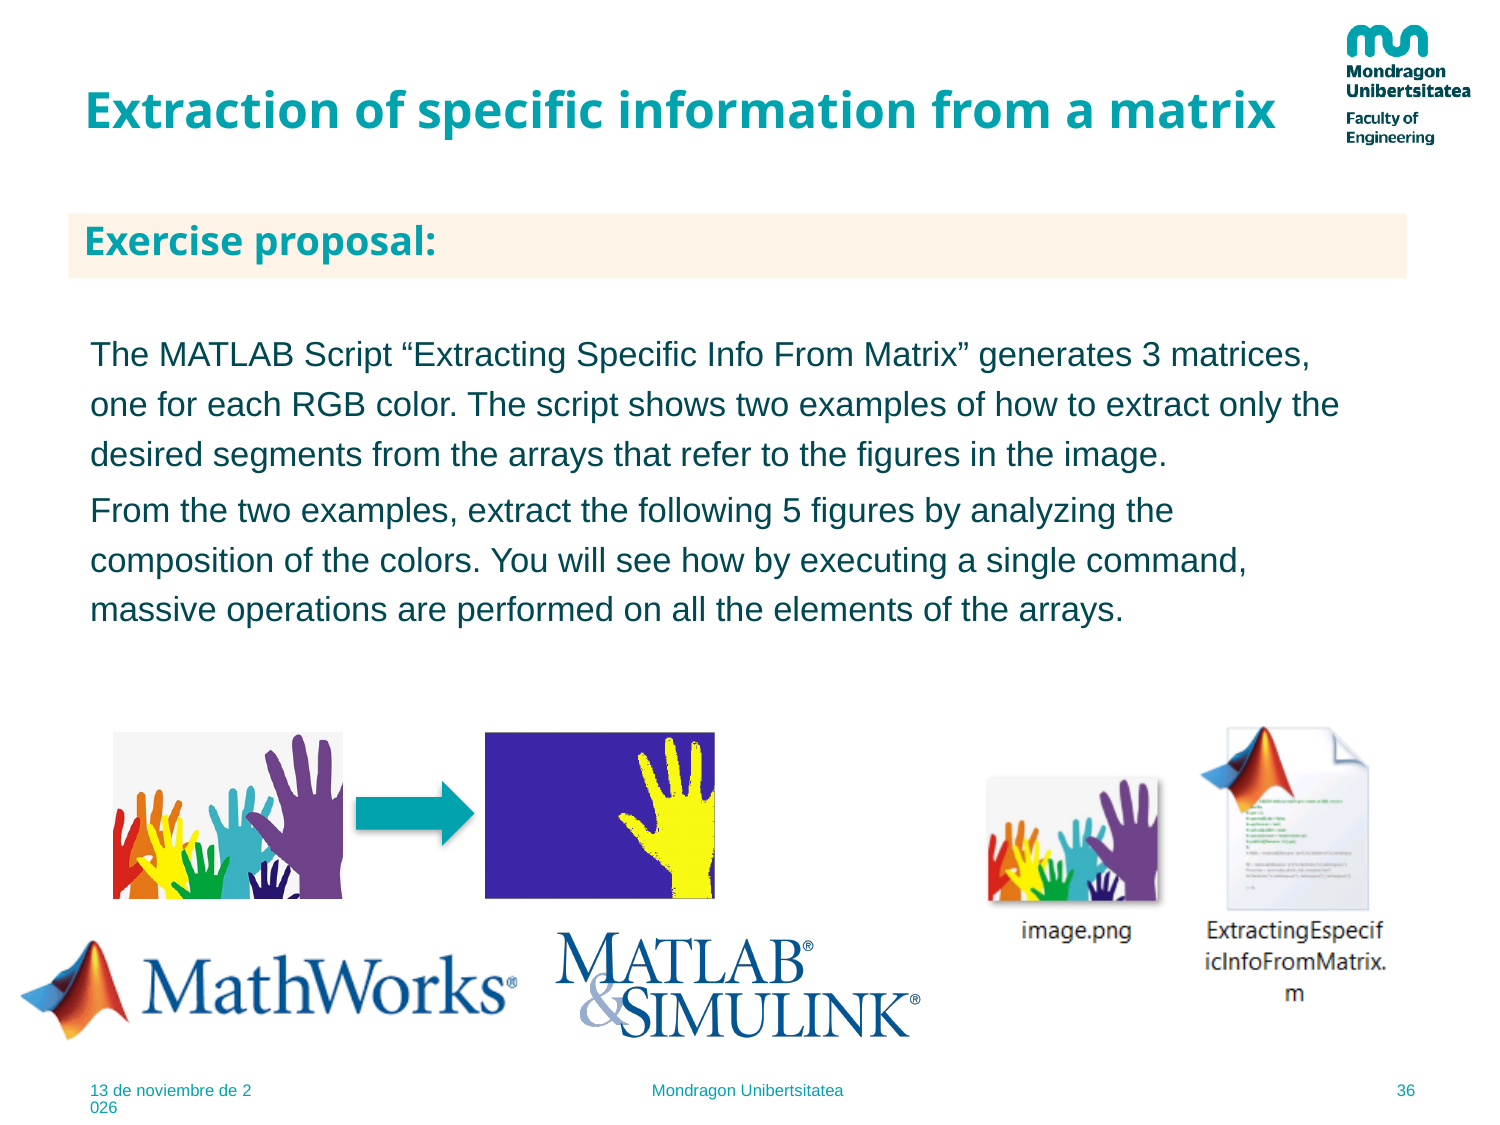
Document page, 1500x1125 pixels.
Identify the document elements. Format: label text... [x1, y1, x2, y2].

text_box Exercise proposal: [68, 213, 1407, 279]
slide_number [75, 1059, 269, 1120]
picture [113, 732, 344, 899]
title Extraction of specific information from a matrix [69, 77, 1327, 148]
text_box The MATLAB Script “Extracting Specific Info From Matrix” generates 3 matrices, one for each RGB color. The script shows two examples of how to extract only the desired segments from the arrays that refer to the figures in the image. From the two examples, extract the following 5 figures by analyzing the composition of the colors. You will see how by executing a single command, massive operations are performed on all the elements of the arrays. [74, 316, 1358, 705]
slide_number 36 [1238, 1059, 1431, 1120]
picture [547, 930, 929, 1040]
picture [976, 719, 1399, 1014]
picture [1319, 0, 1500, 170]
text_box [355, 780, 476, 847]
picture [19, 934, 518, 1048]
picture [485, 732, 715, 899]
footer Mondragon Unibertsitatea [356, 1059, 1140, 1120]
